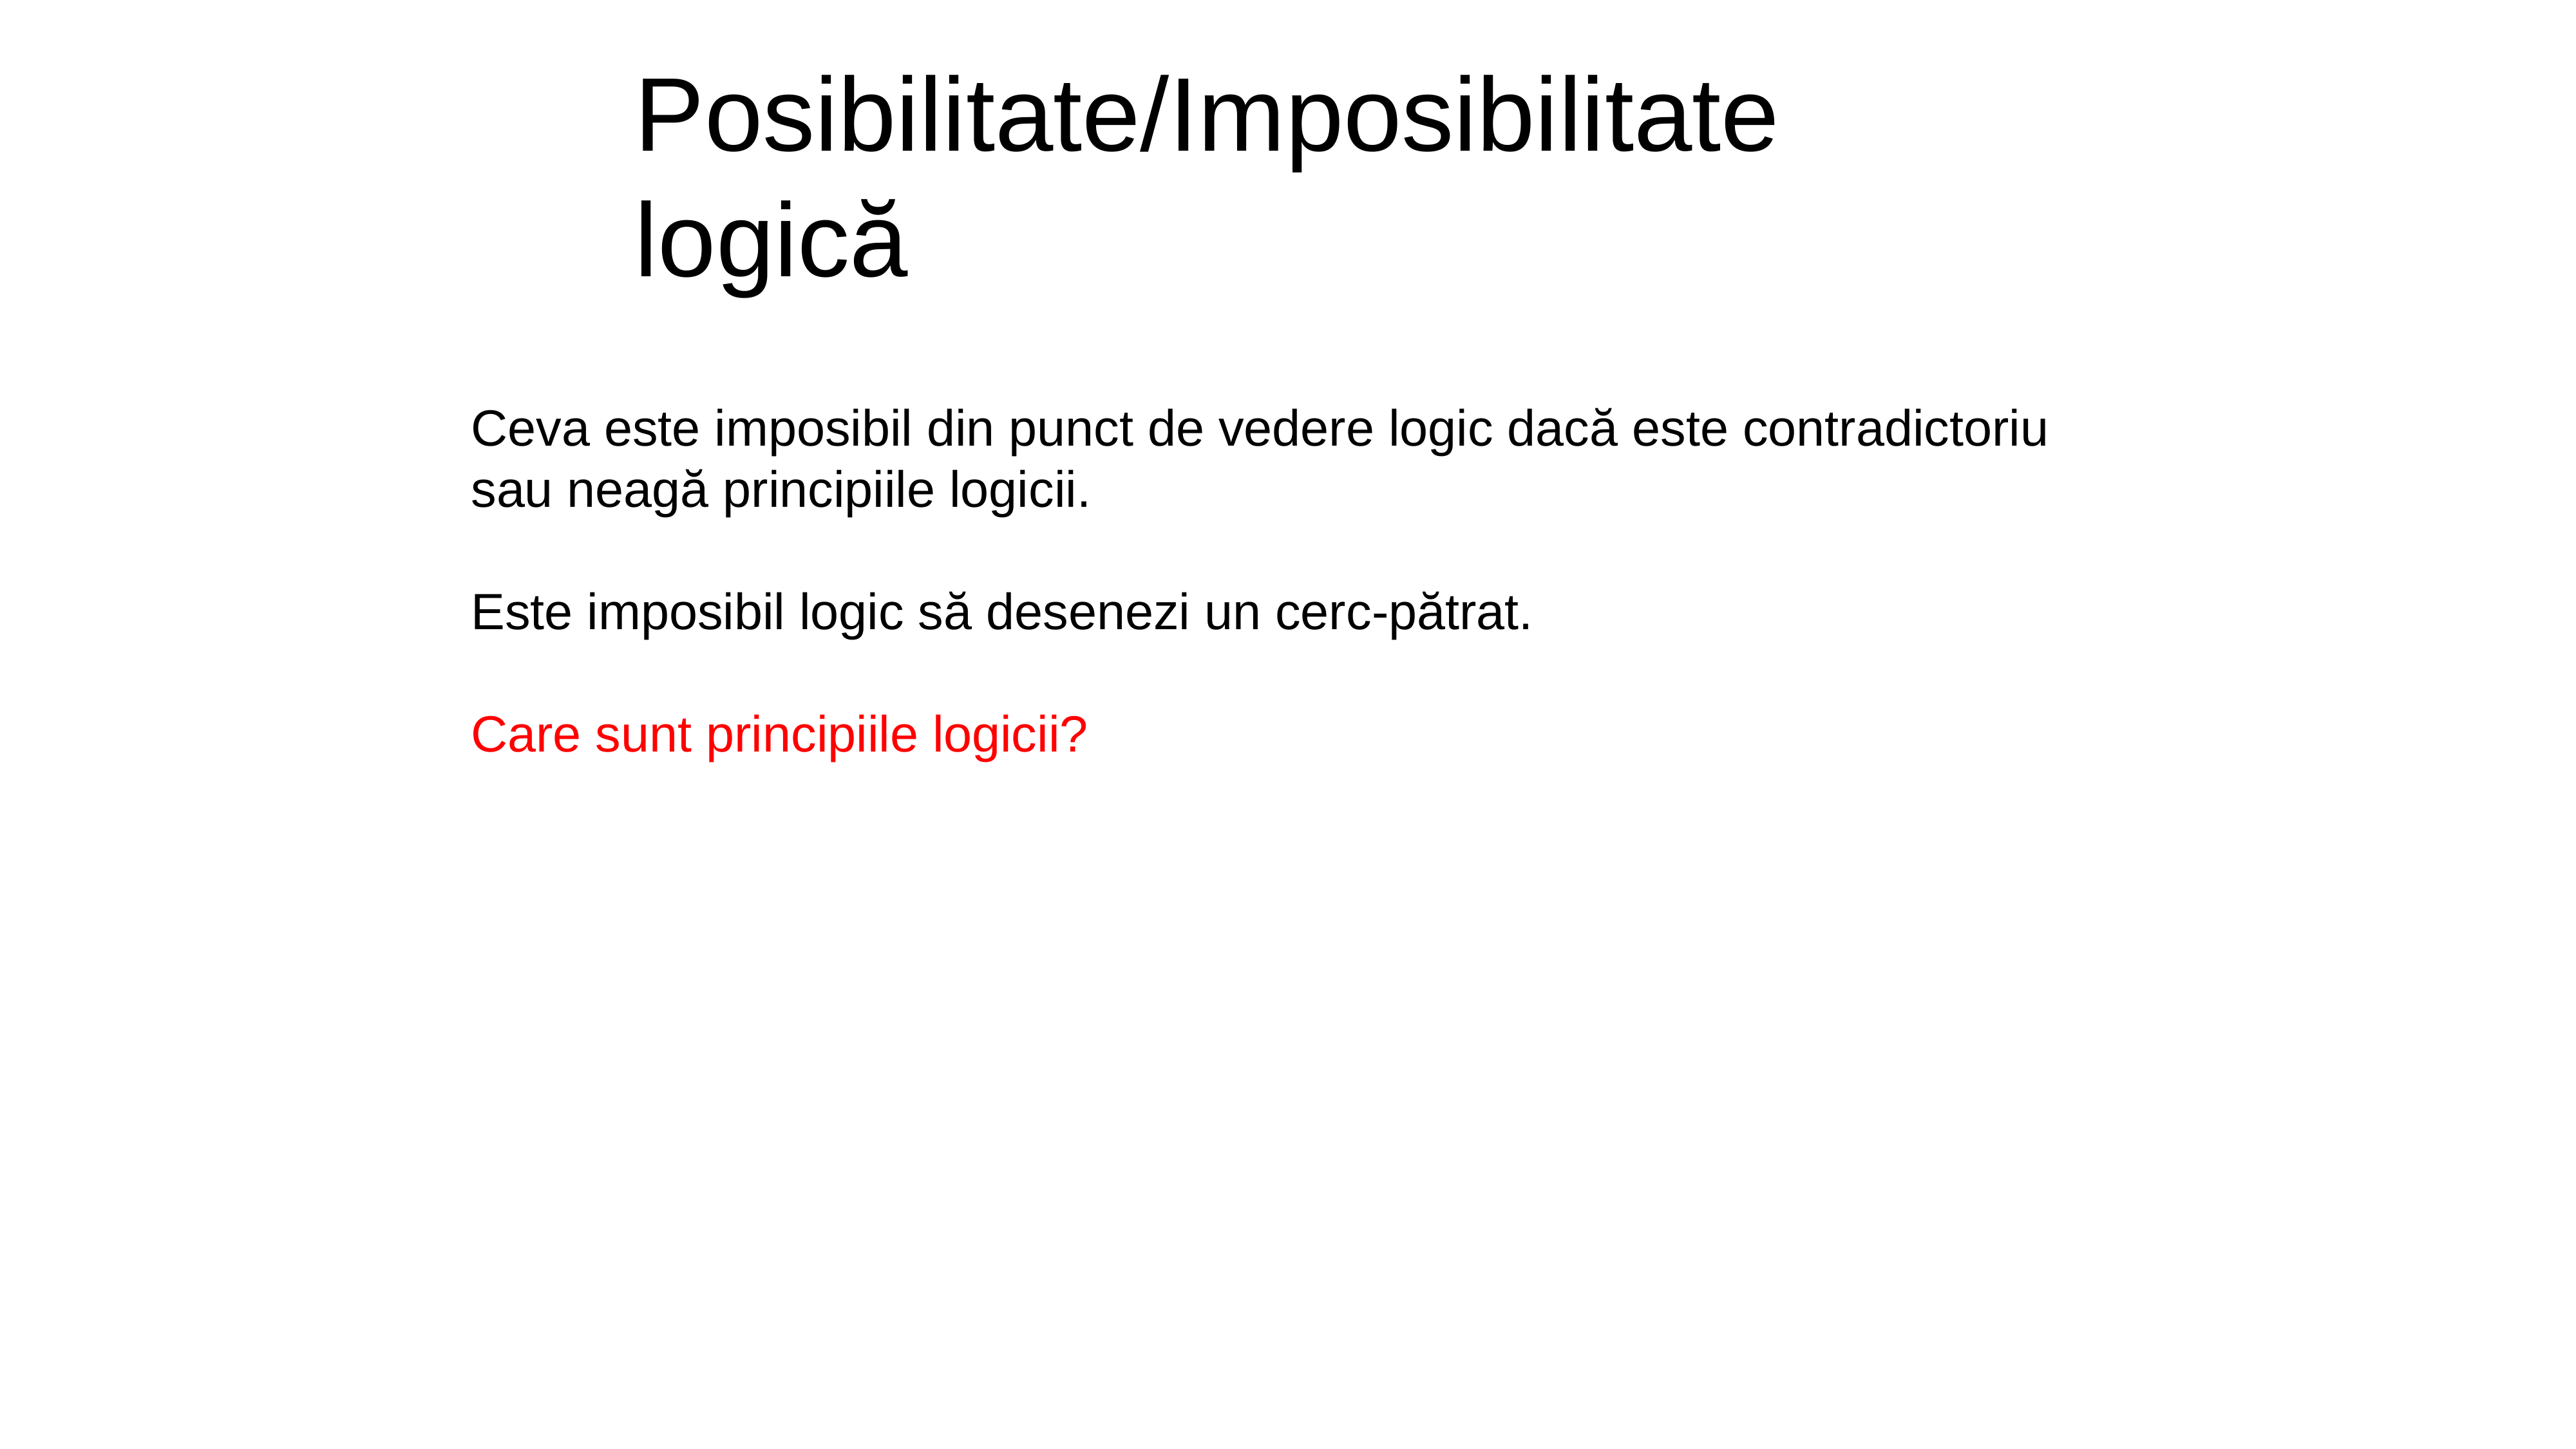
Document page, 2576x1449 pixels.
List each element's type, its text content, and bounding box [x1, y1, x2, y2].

list Ceva este imposibil din punct de vedere logic dacă este contradictoriu sau neagă principiile logicii. Este imposibil logic să desenezi un cerc-pătrat. Care sunt principiile logicii? [470, 394, 2144, 903]
title Posibilitate/Imposibilitate logică [634, 46, 1942, 307]
